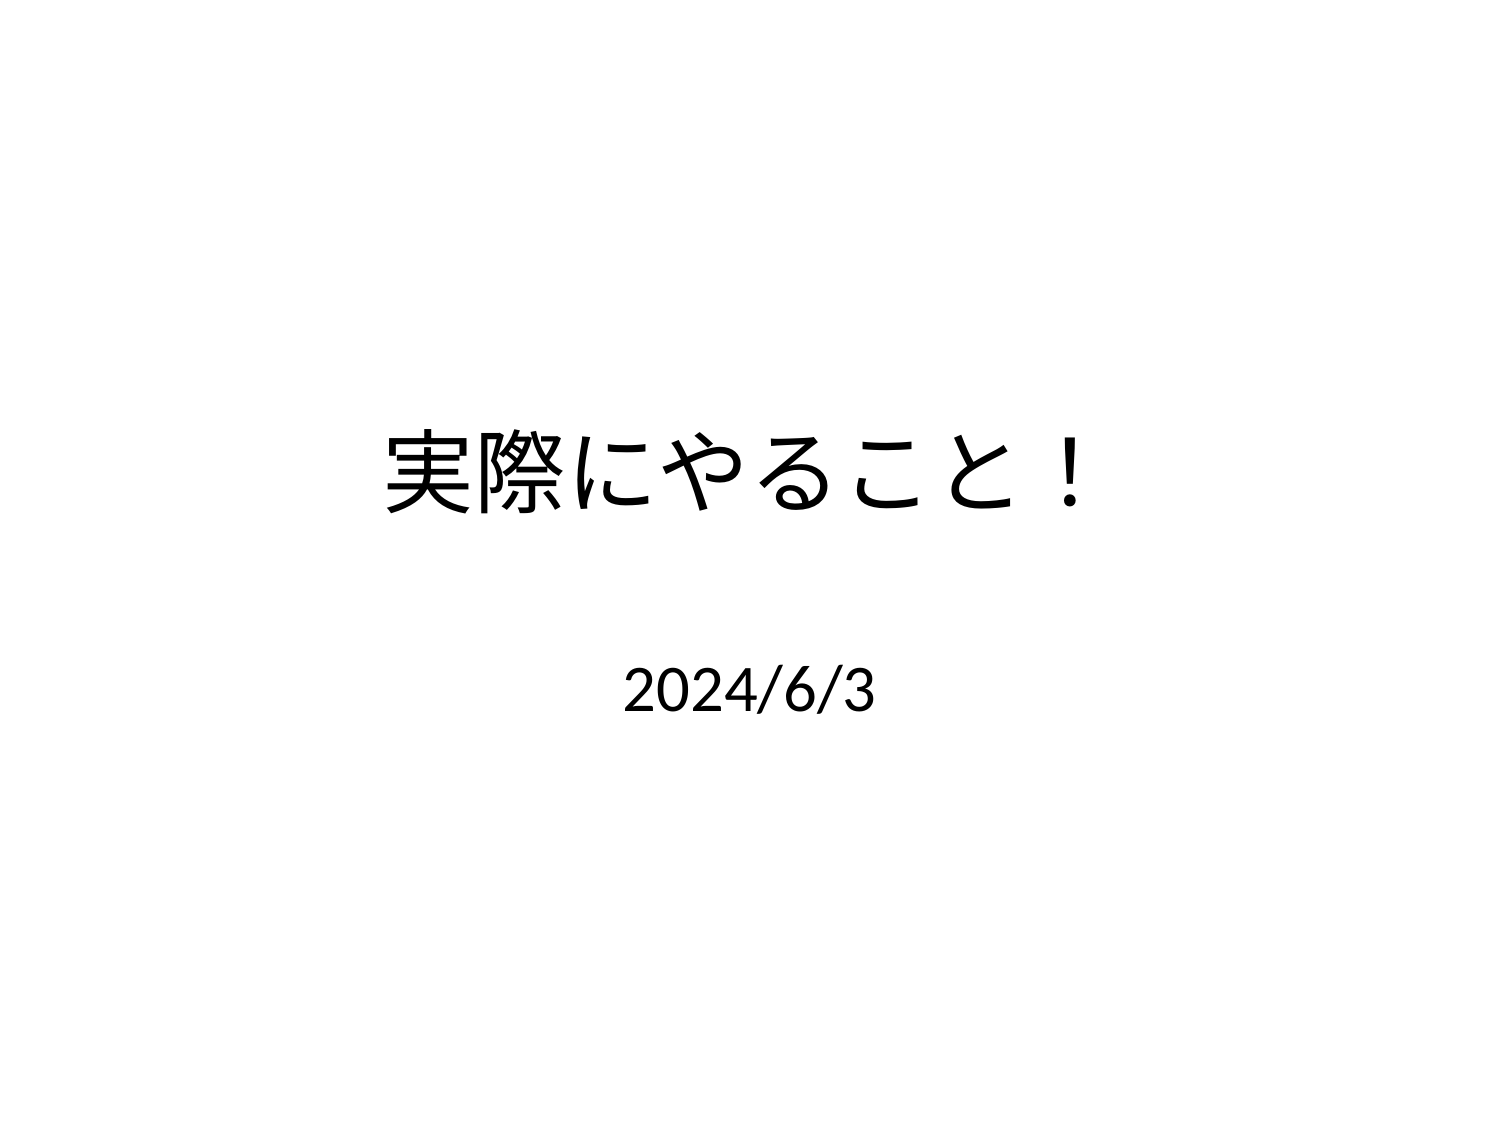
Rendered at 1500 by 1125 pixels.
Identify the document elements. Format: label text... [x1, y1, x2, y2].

subtitle 2024/6/3 [225, 637, 1275, 925]
title 実際にやること！ [112, 349, 1388, 591]
